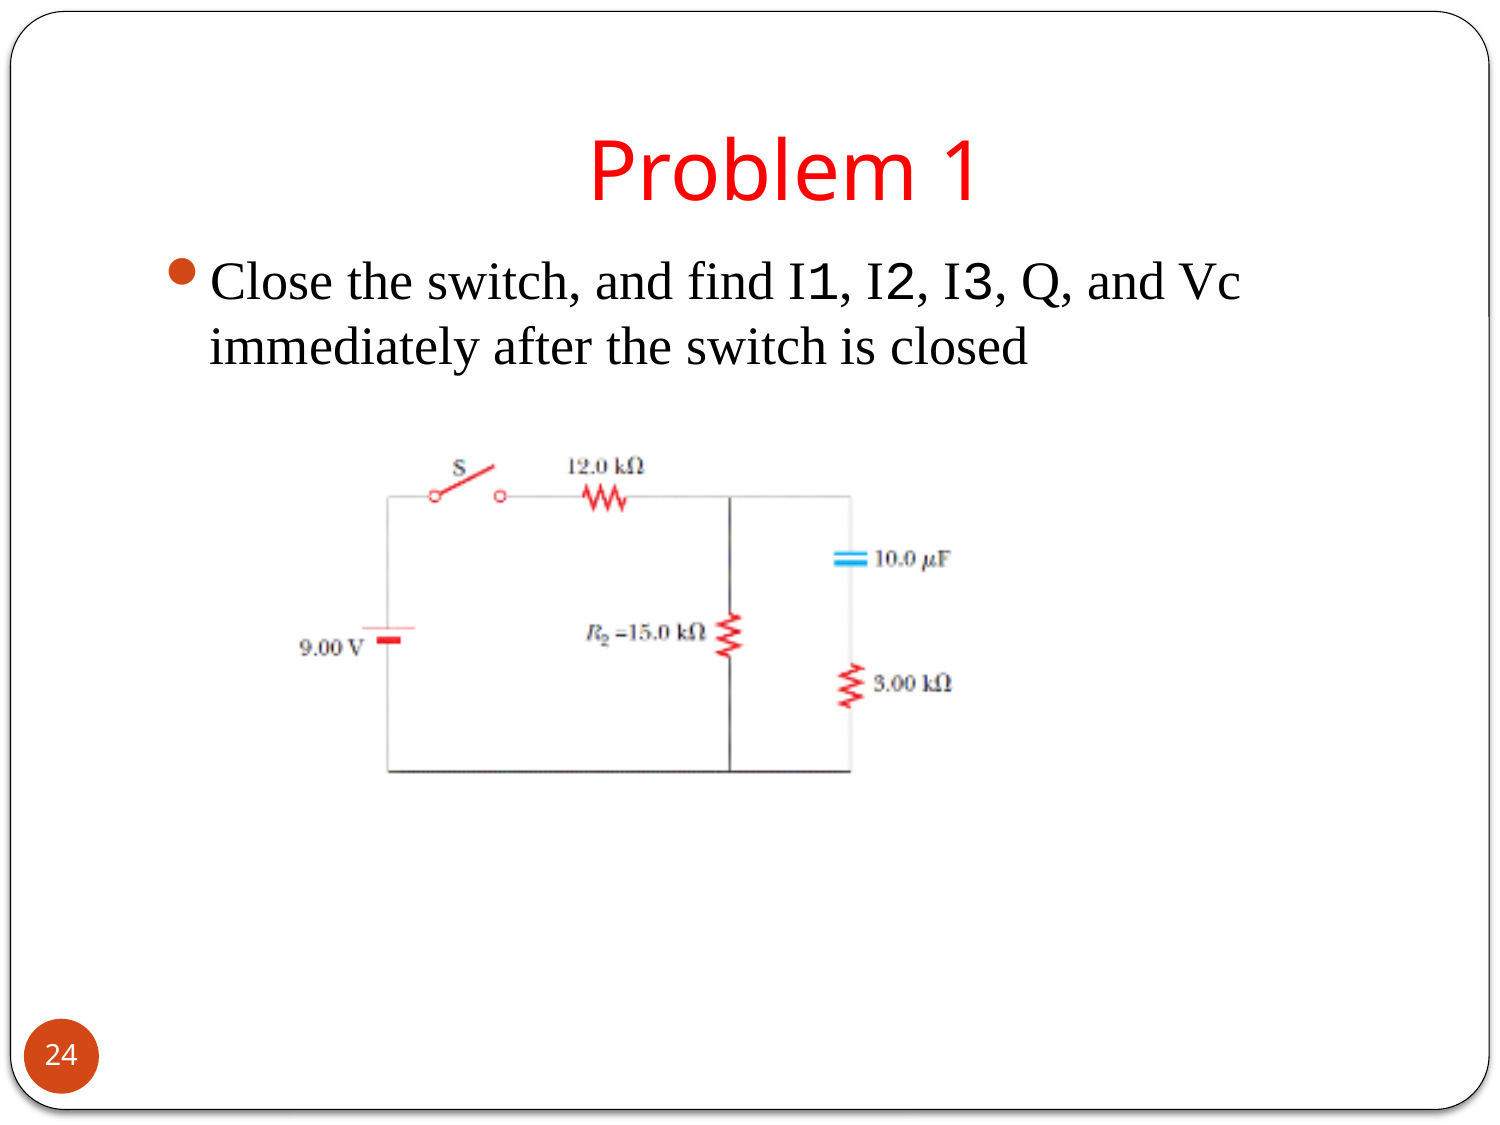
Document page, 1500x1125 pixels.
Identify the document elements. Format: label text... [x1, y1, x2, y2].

title Problem 1 [150, 45, 1425, 233]
slide_number 24 [23, 1018, 99, 1094]
picture [296, 452, 971, 788]
list Close the switch, and find I1, I2, I3, Q, and Vc immediately after the switch is closed [150, 237, 1425, 400]
